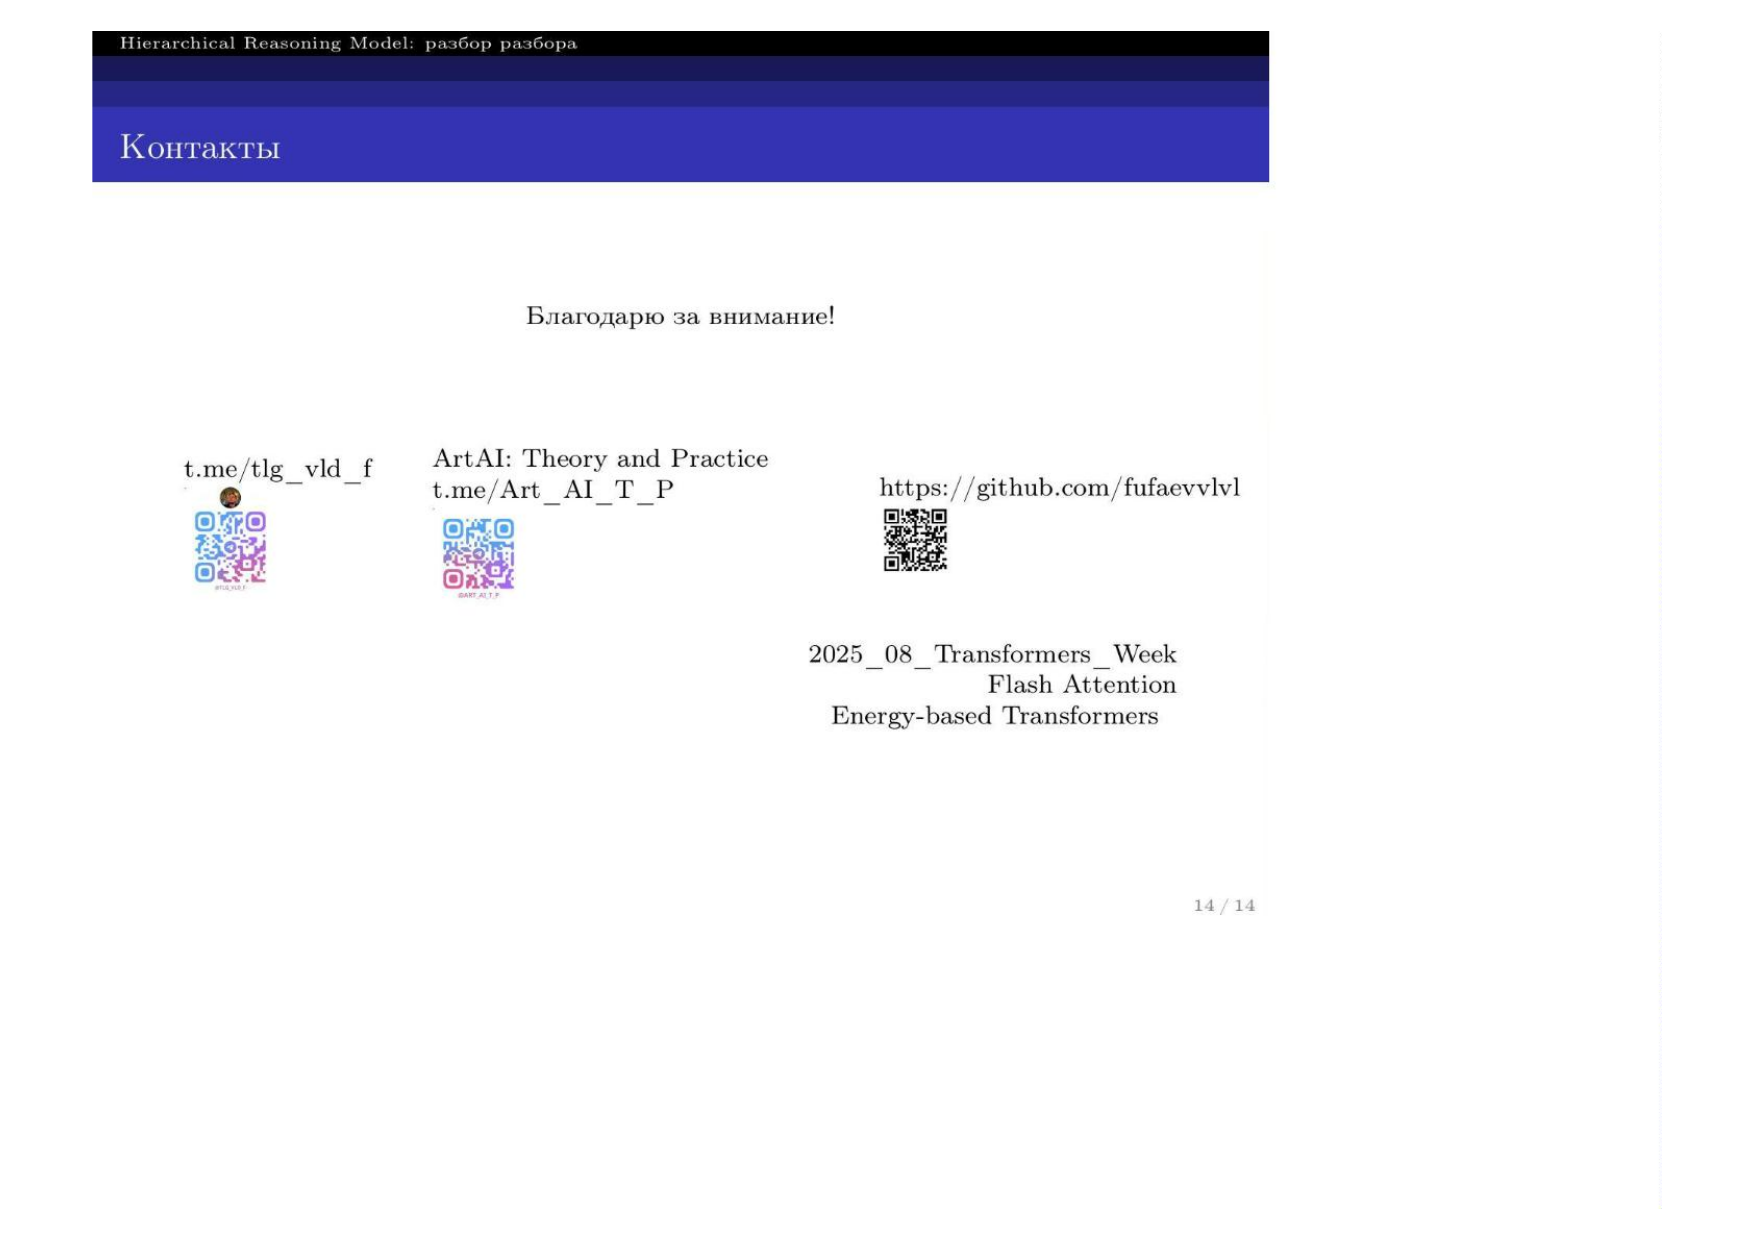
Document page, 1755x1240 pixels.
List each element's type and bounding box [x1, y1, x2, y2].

text_box [92, 31, 1662, 1209]
